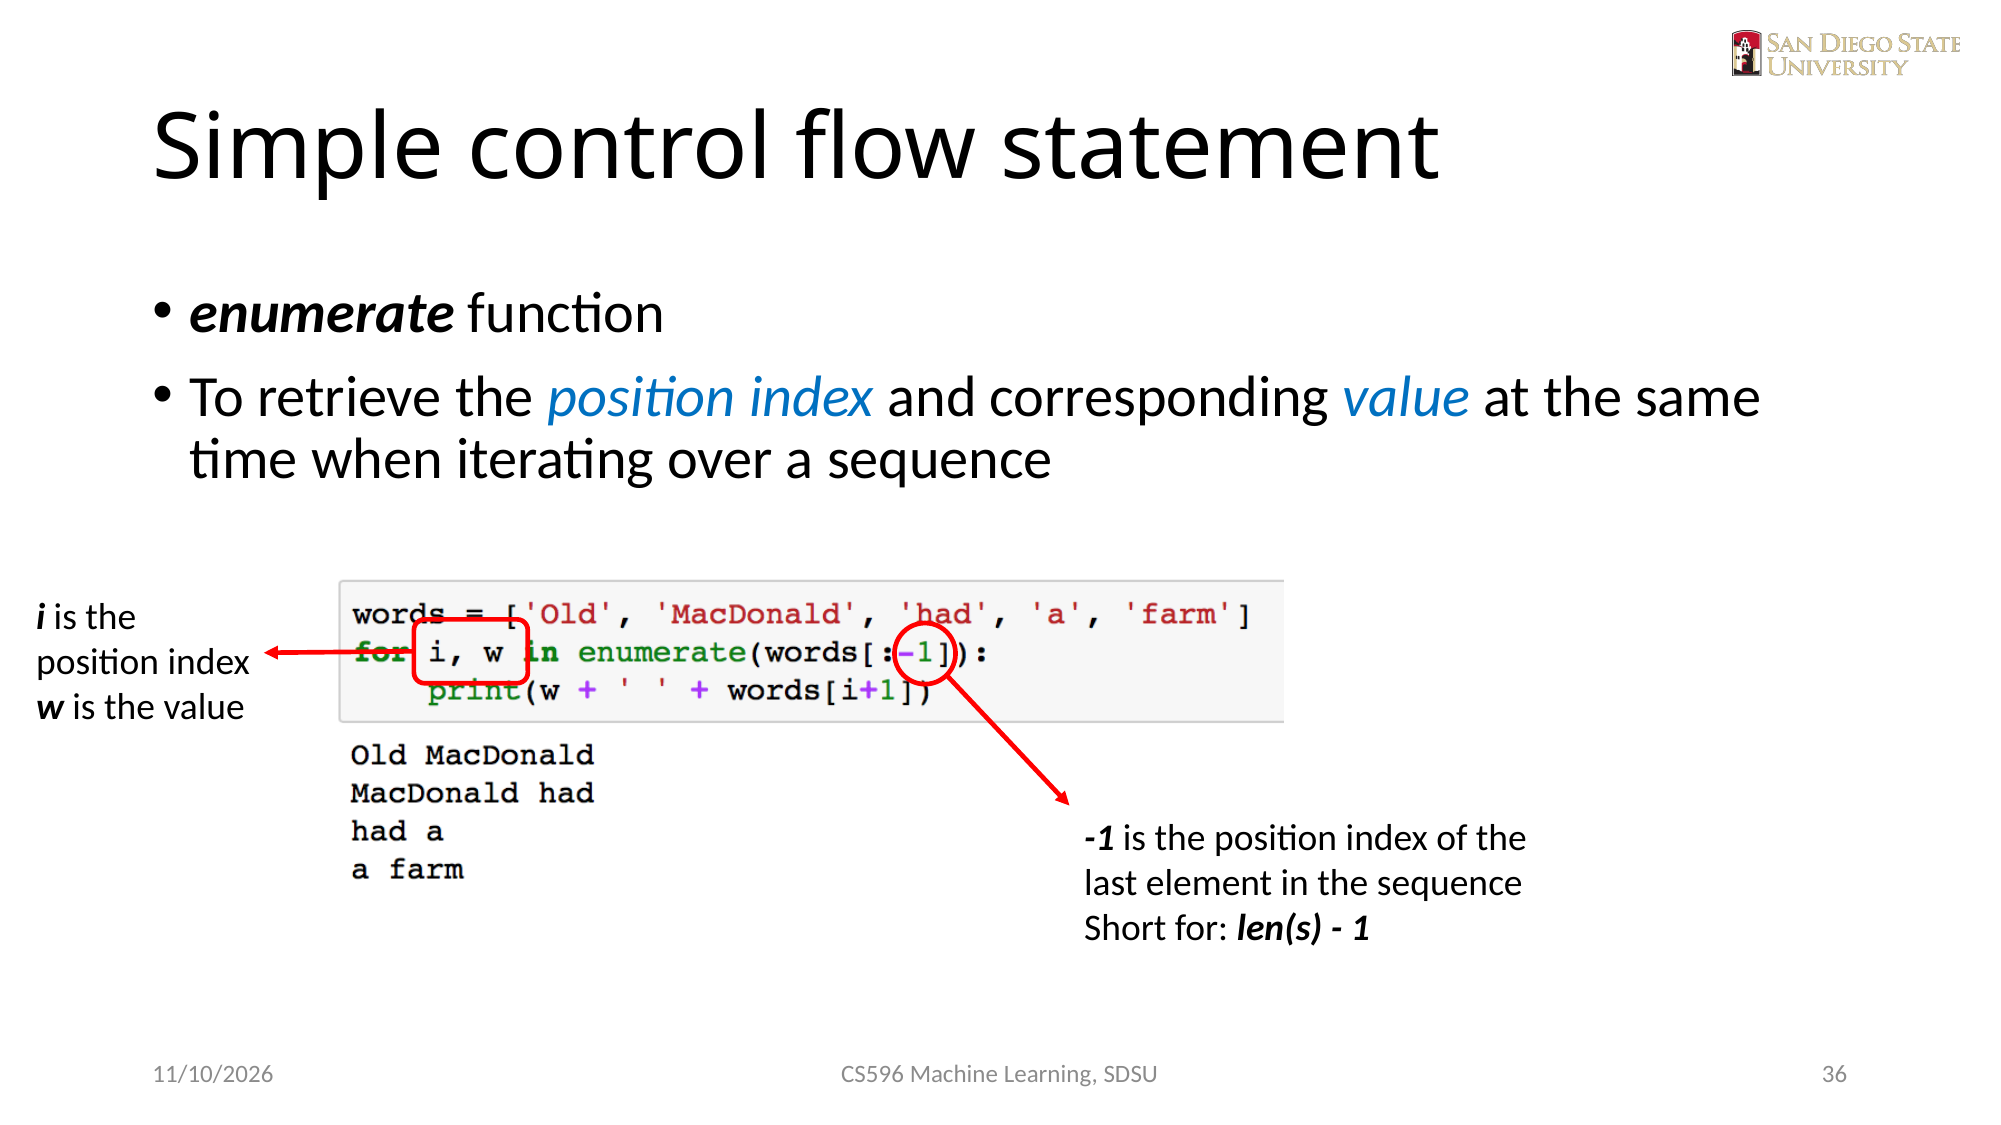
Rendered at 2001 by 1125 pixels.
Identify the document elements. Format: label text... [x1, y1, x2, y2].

slide_number 36 [1412, 1042, 1863, 1103]
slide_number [137, 1042, 588, 1103]
list enumerate function To retrieve the position index and corresponding value at the same time when iterating over a sequence [137, 274, 1863, 989]
picture [324, 572, 1284, 901]
title Simple control flow statement [137, 40, 1863, 258]
text_box -1 is the position index of the last element in the sequence Short for: len(s) - 1 [1069, 805, 1559, 956]
picture [1732, 30, 1960, 76]
footer CS596 Machine Learning, SDSU [662, 1042, 1338, 1103]
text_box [946, 675, 1070, 806]
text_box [21, 584, 528, 737]
